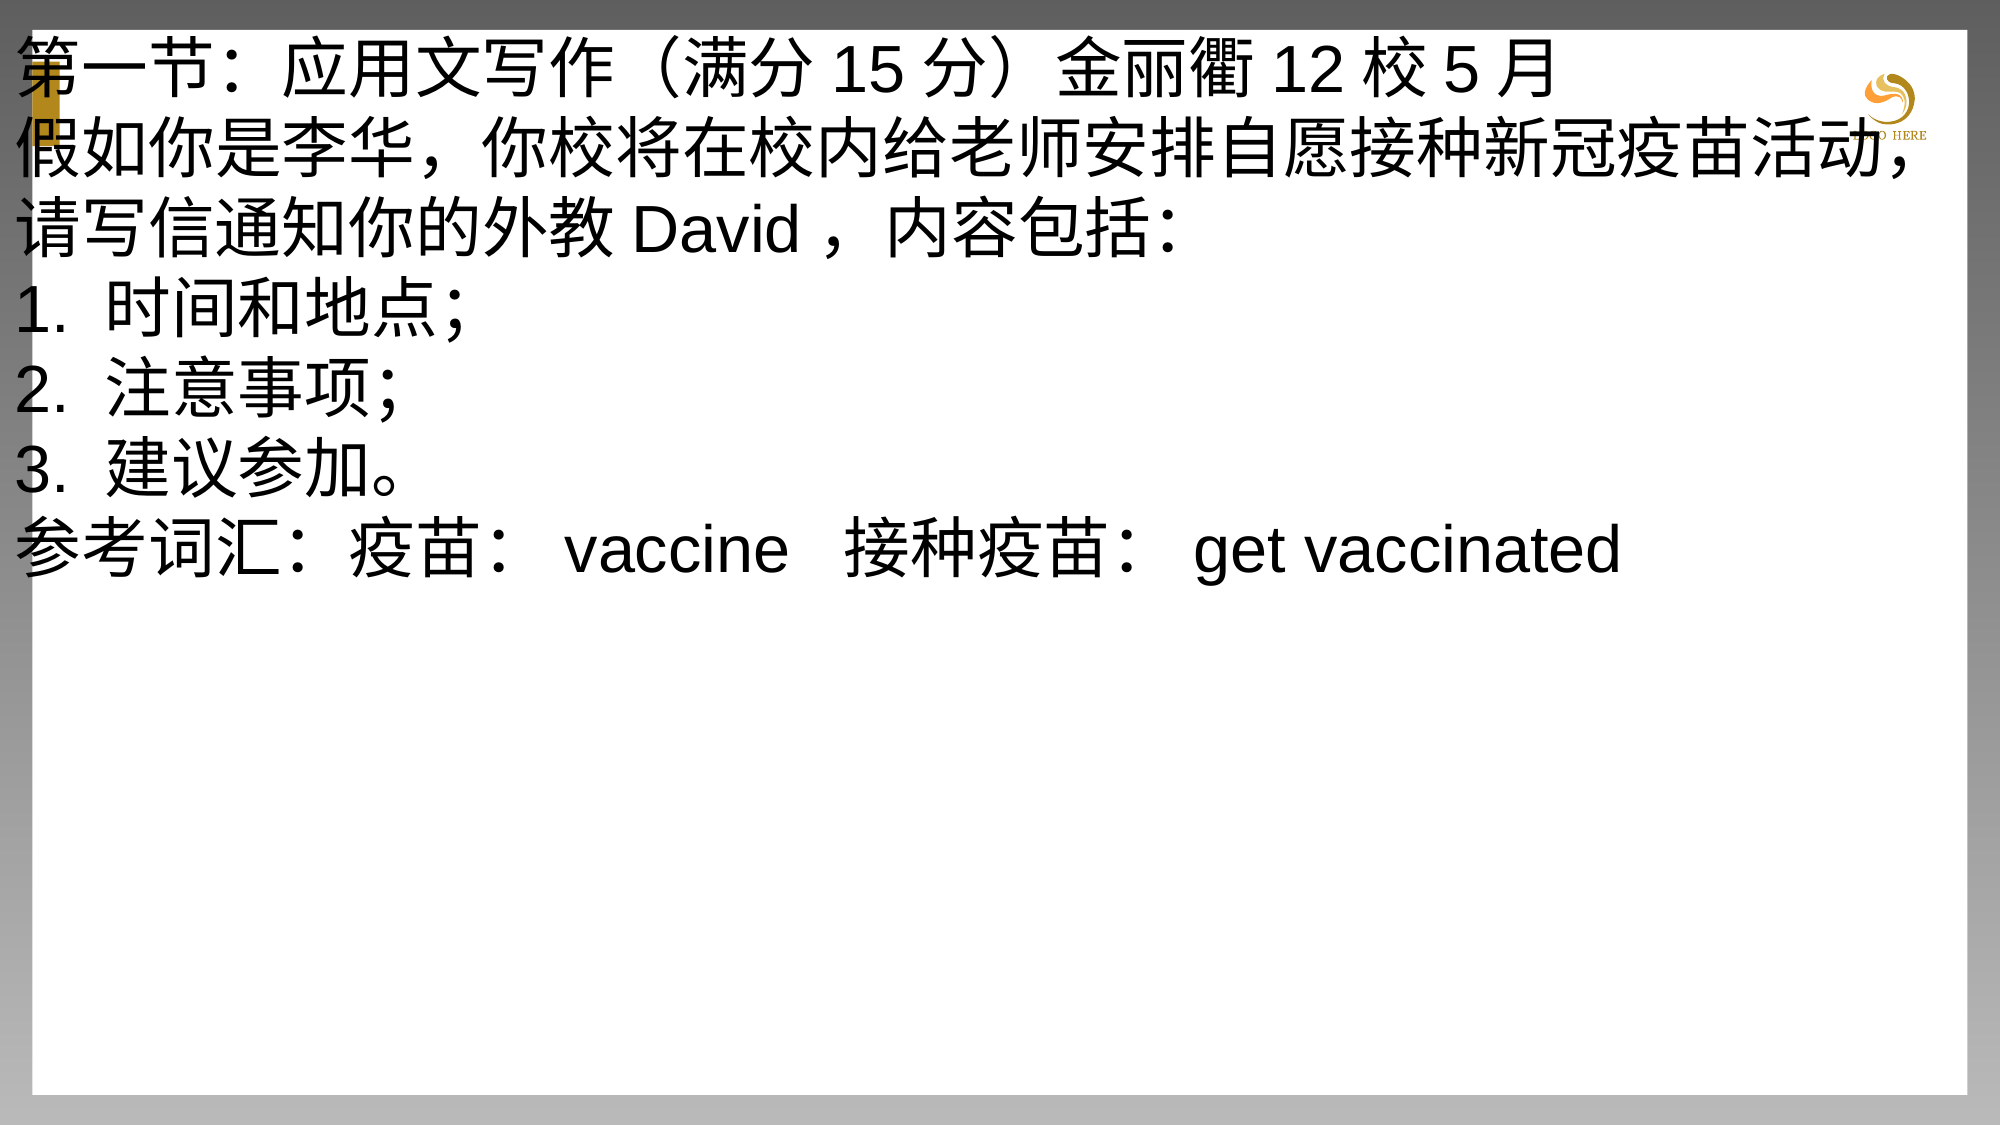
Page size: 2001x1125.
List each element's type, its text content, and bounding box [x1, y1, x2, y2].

text_box 第一节：应用文写作（满分15分）金丽衢12校5月 假如你是李华，你校将在校内给老师安排自愿接种新冠疫苗活动，请写信通知你的外教David，内容包括： 1. 时间和地点； 2. 注意事项； 3. 建议参加。 参考词汇：疫苗：vaccine 接种疫苗：get vaccinated [0, 18, 1993, 593]
